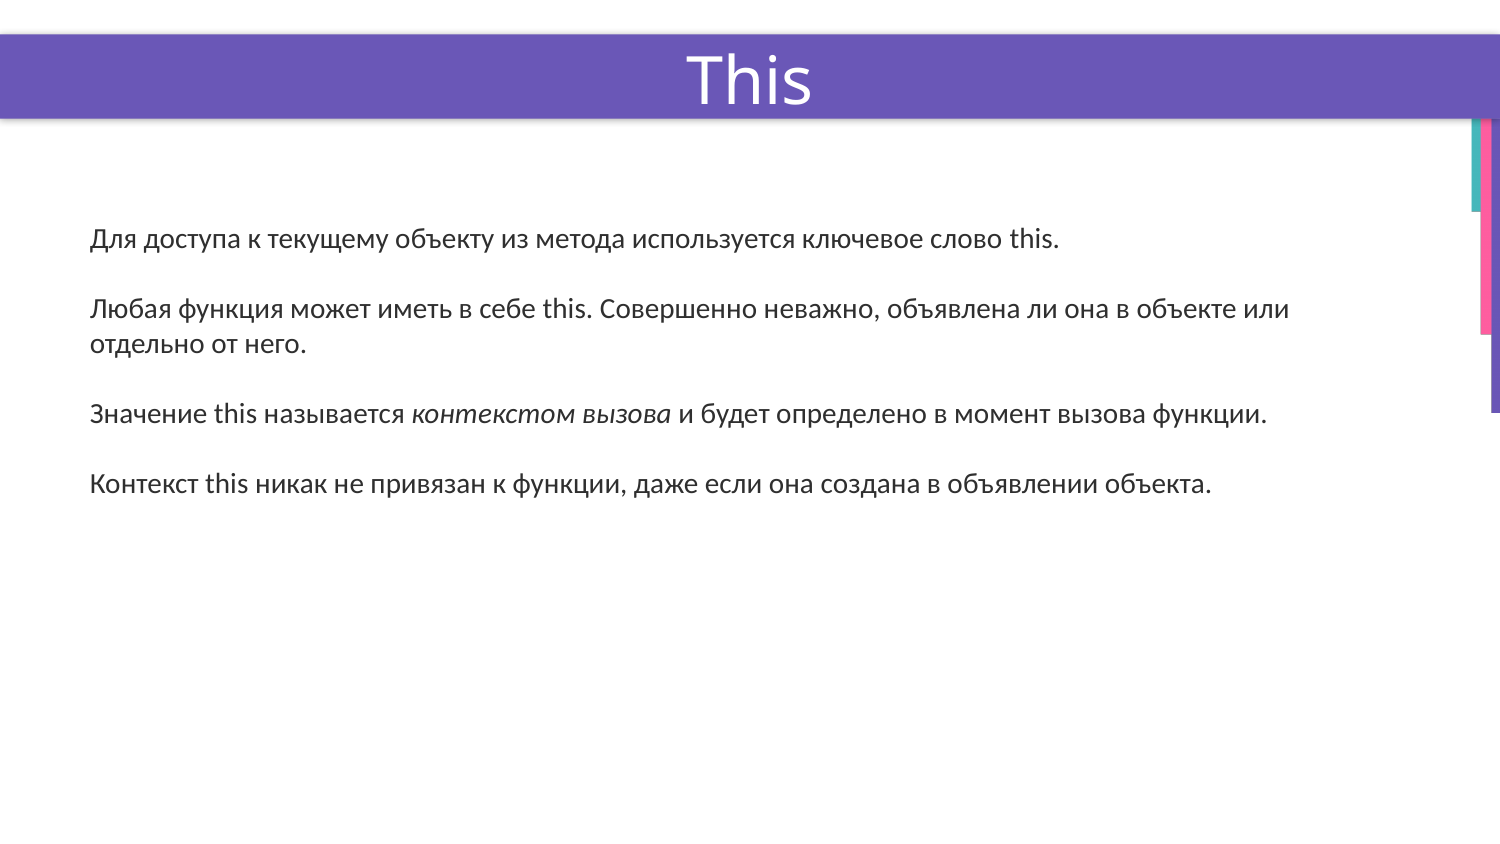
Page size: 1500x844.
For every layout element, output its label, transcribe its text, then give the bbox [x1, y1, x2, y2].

text_box Для доступа к текущему объекту из метода используется ключевое слово this. Любая функция может иметь в себе this. Совершенно неважно, объявлена ли она в объекте или отдельно от него. Значение this называется контекстом вызова и будет определено в момент вызова функции. Контекст this никак не привязан к функции, даже если она создана в объявлении объекта. [74, 211, 1425, 542]
picture [1472, 119, 1500, 412]
title This [75, 34, 1425, 122]
